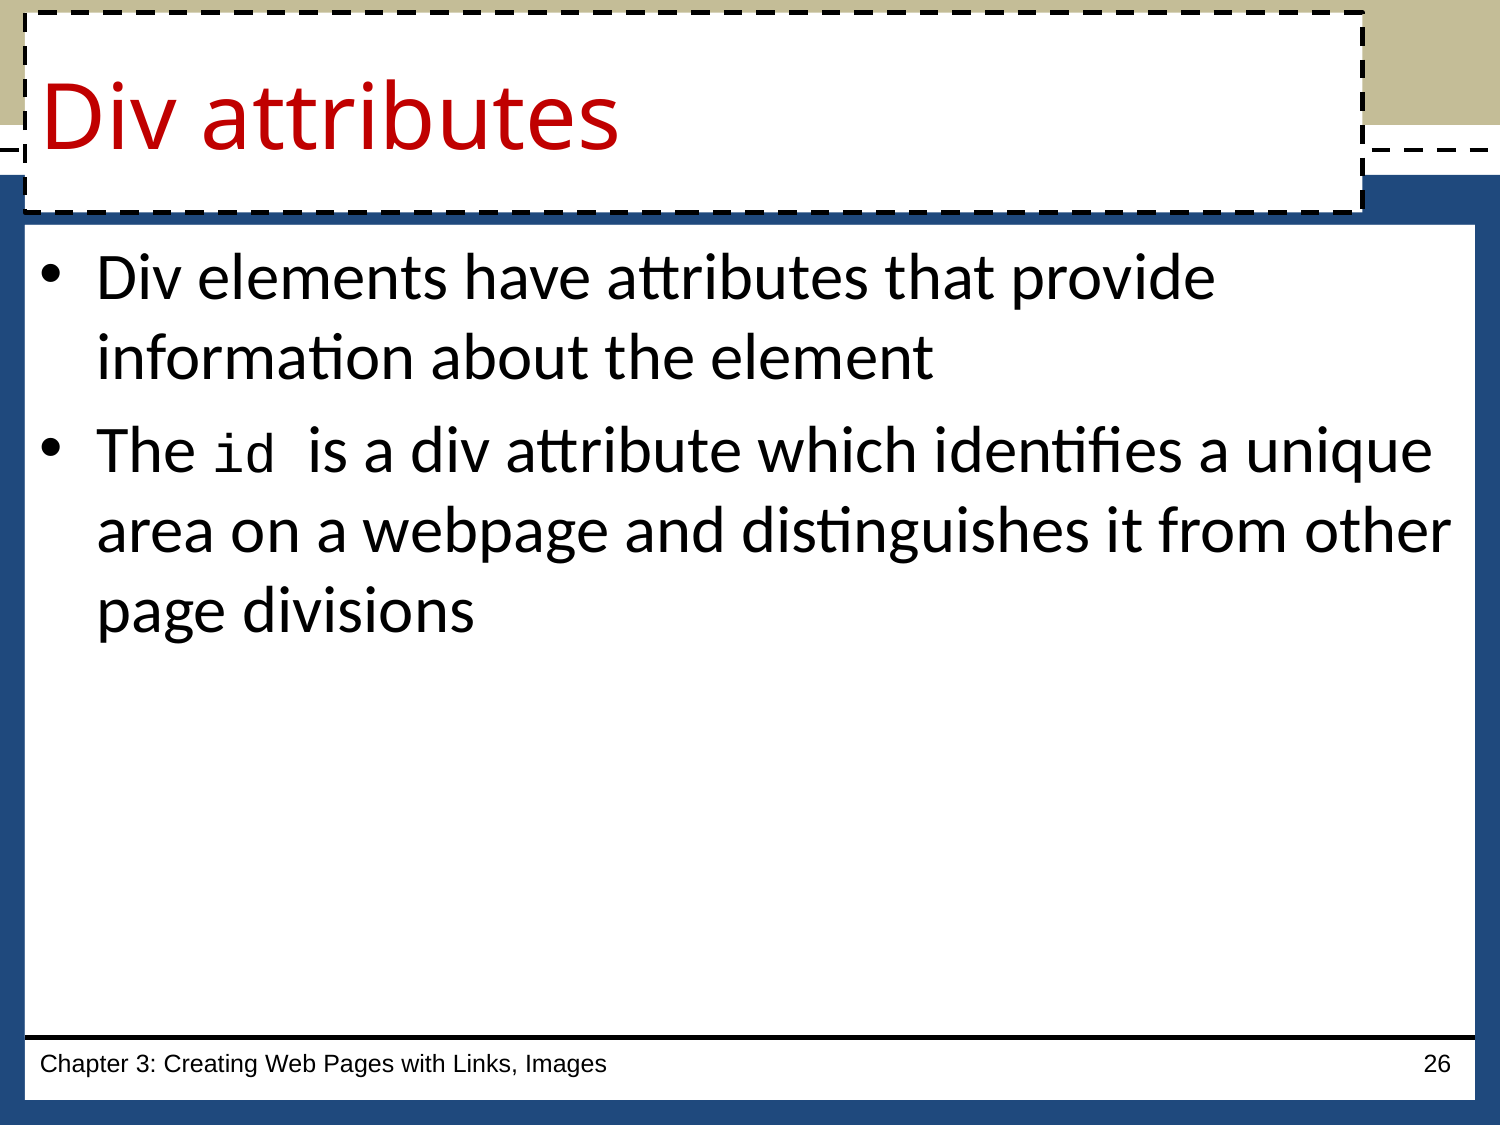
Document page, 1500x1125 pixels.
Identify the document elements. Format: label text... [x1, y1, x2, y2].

title Div attributes [23, 10, 1365, 215]
slide_number 26 [1400, 1040, 1475, 1100]
footer Chapter 3: Creating Web Pages with Links, Images [24, 1040, 1400, 1100]
list Div elements have attributes that provide information about the element The id is a div attribute which identifies a unique area on a webpage and distinguishes it from other page divisions [24, 224, 1475, 1024]
